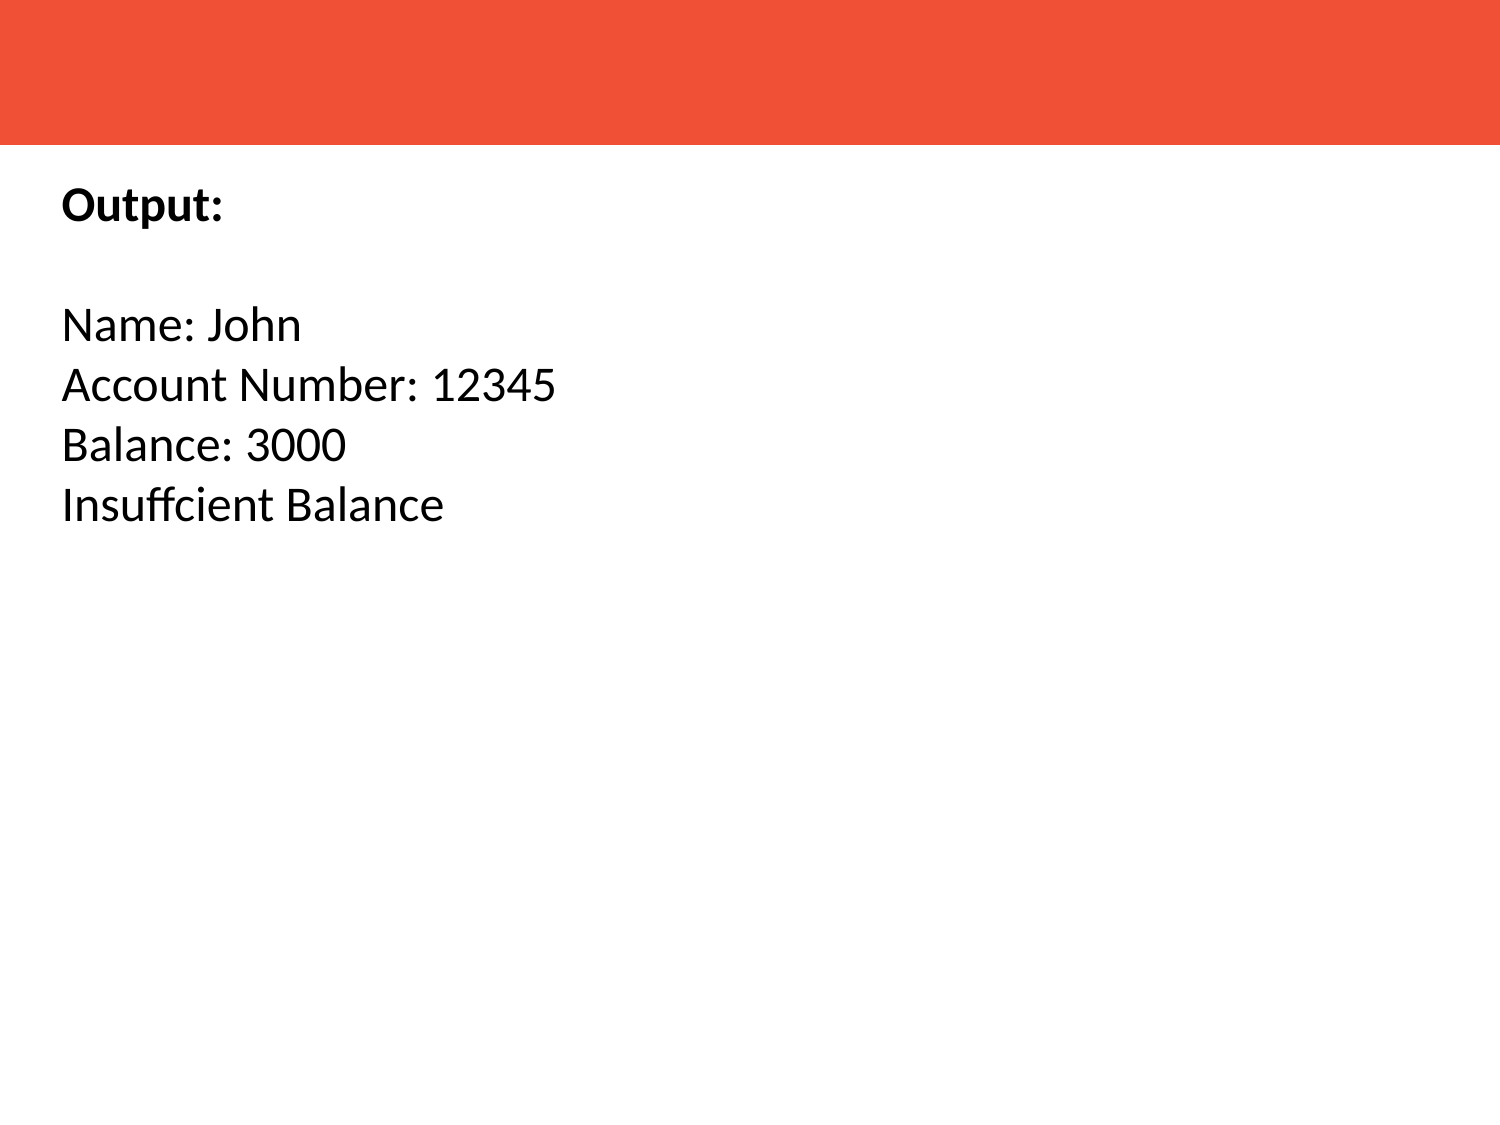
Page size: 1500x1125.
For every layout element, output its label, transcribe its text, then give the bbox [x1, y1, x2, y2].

text_box [0, 0, 1500, 147]
text_box Output: Name: John Account Number: 12345 Balance: 3000 Insuffcient Balance [46, 163, 1418, 599]
text_box [23, 37, 1435, 173]
